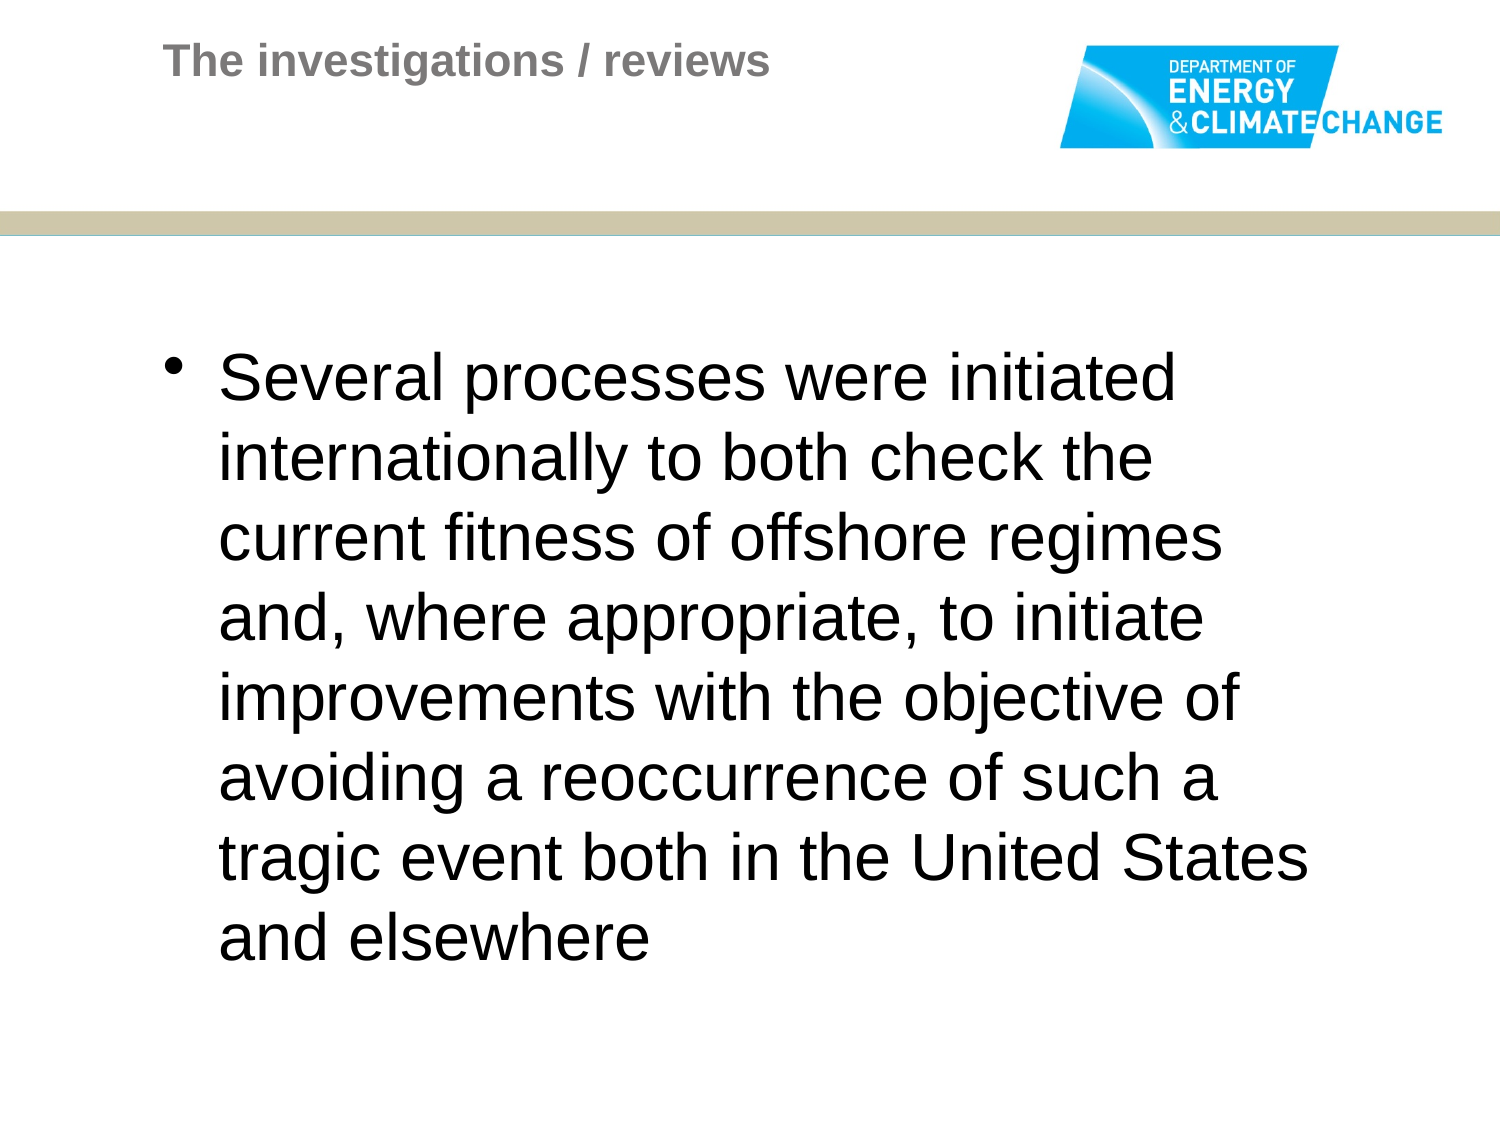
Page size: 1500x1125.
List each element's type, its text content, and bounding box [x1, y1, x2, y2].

picture [0, 0, 1500, 236]
title The investigations / reviews [147, 23, 1034, 107]
list Several processes were initiated internationally to both check the current fitness of offshore regimes and, where appropriate, to initiate improvements with the objective of avoiding a reoccurrence of such a tragic event both in the United States and elsewhere [147, 326, 1377, 988]
